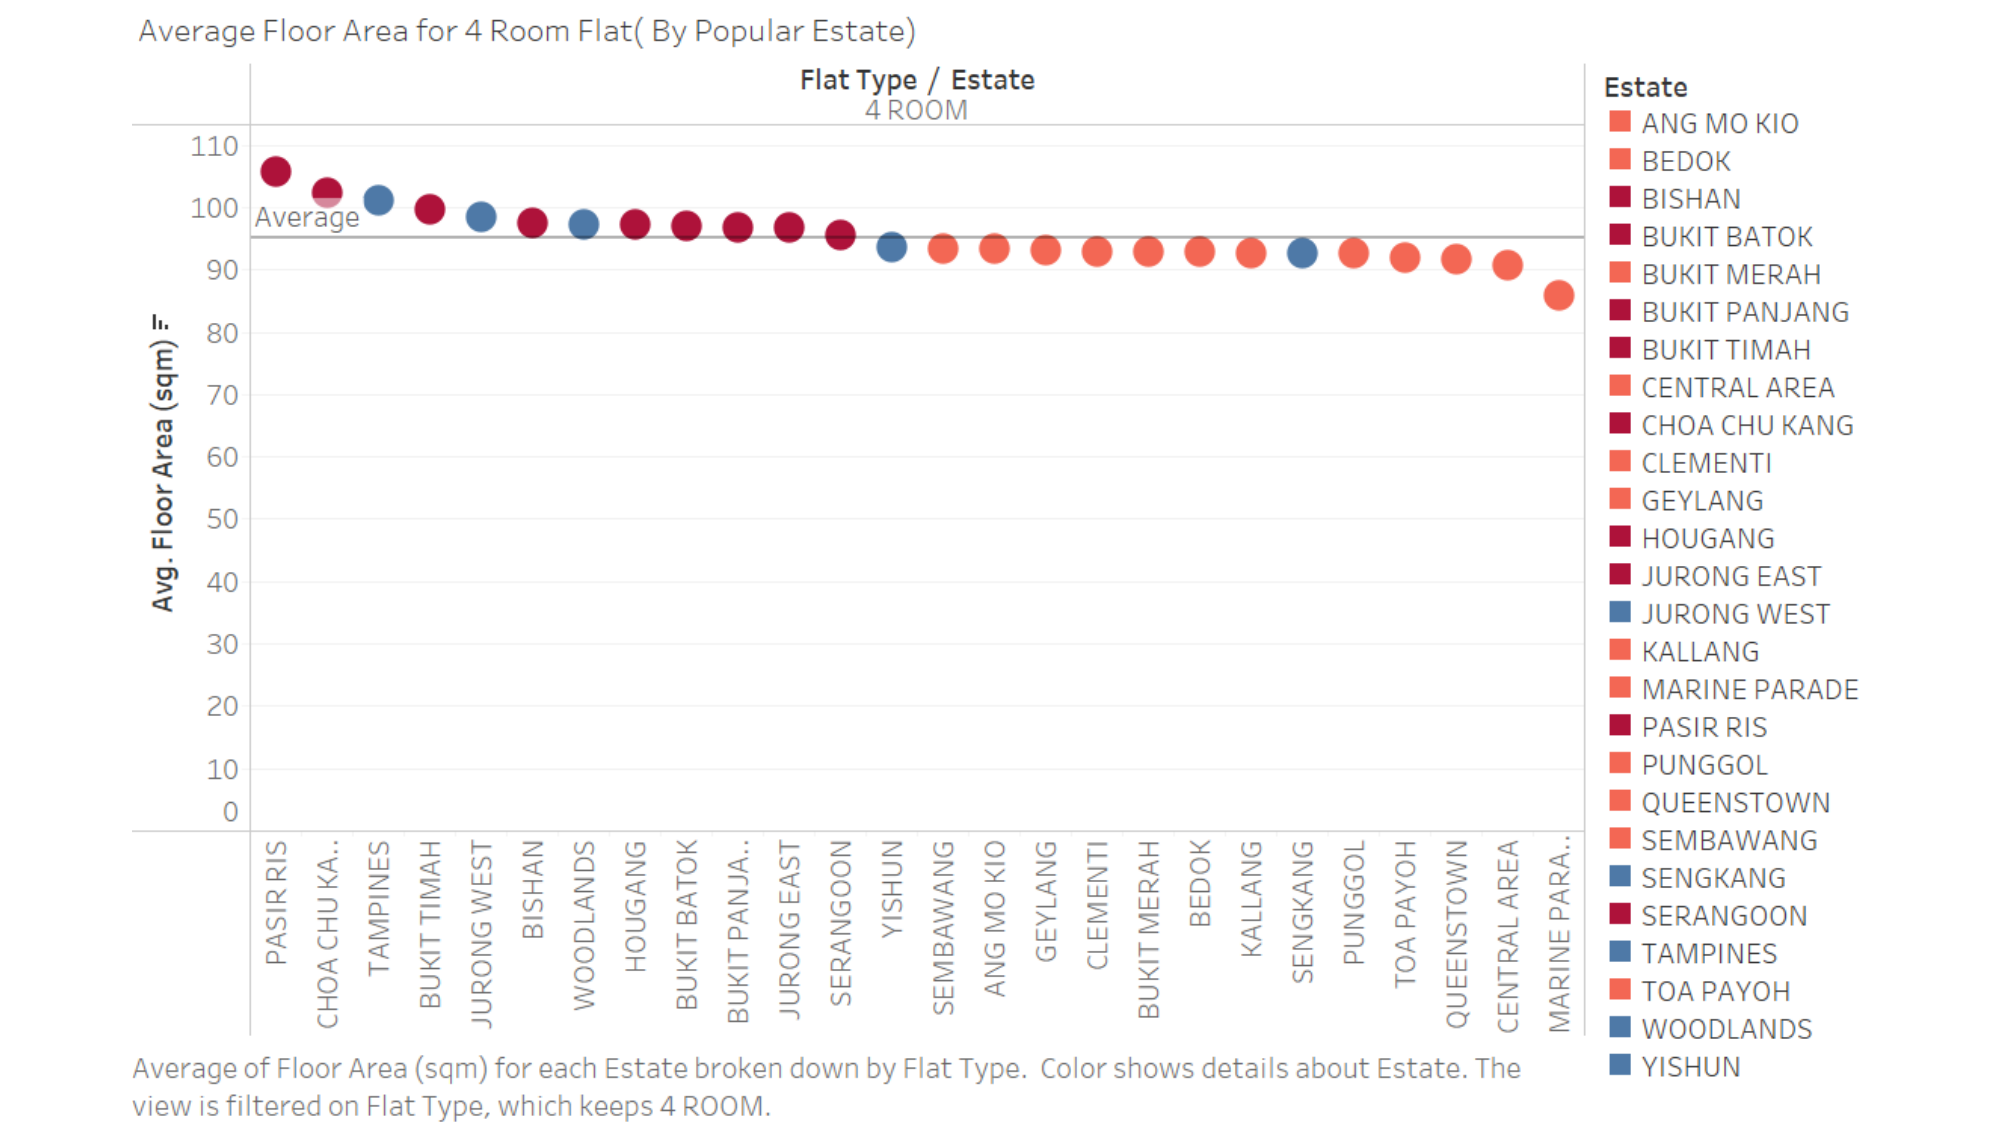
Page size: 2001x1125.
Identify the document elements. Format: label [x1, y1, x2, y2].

picture [132, 0, 1868, 1125]
